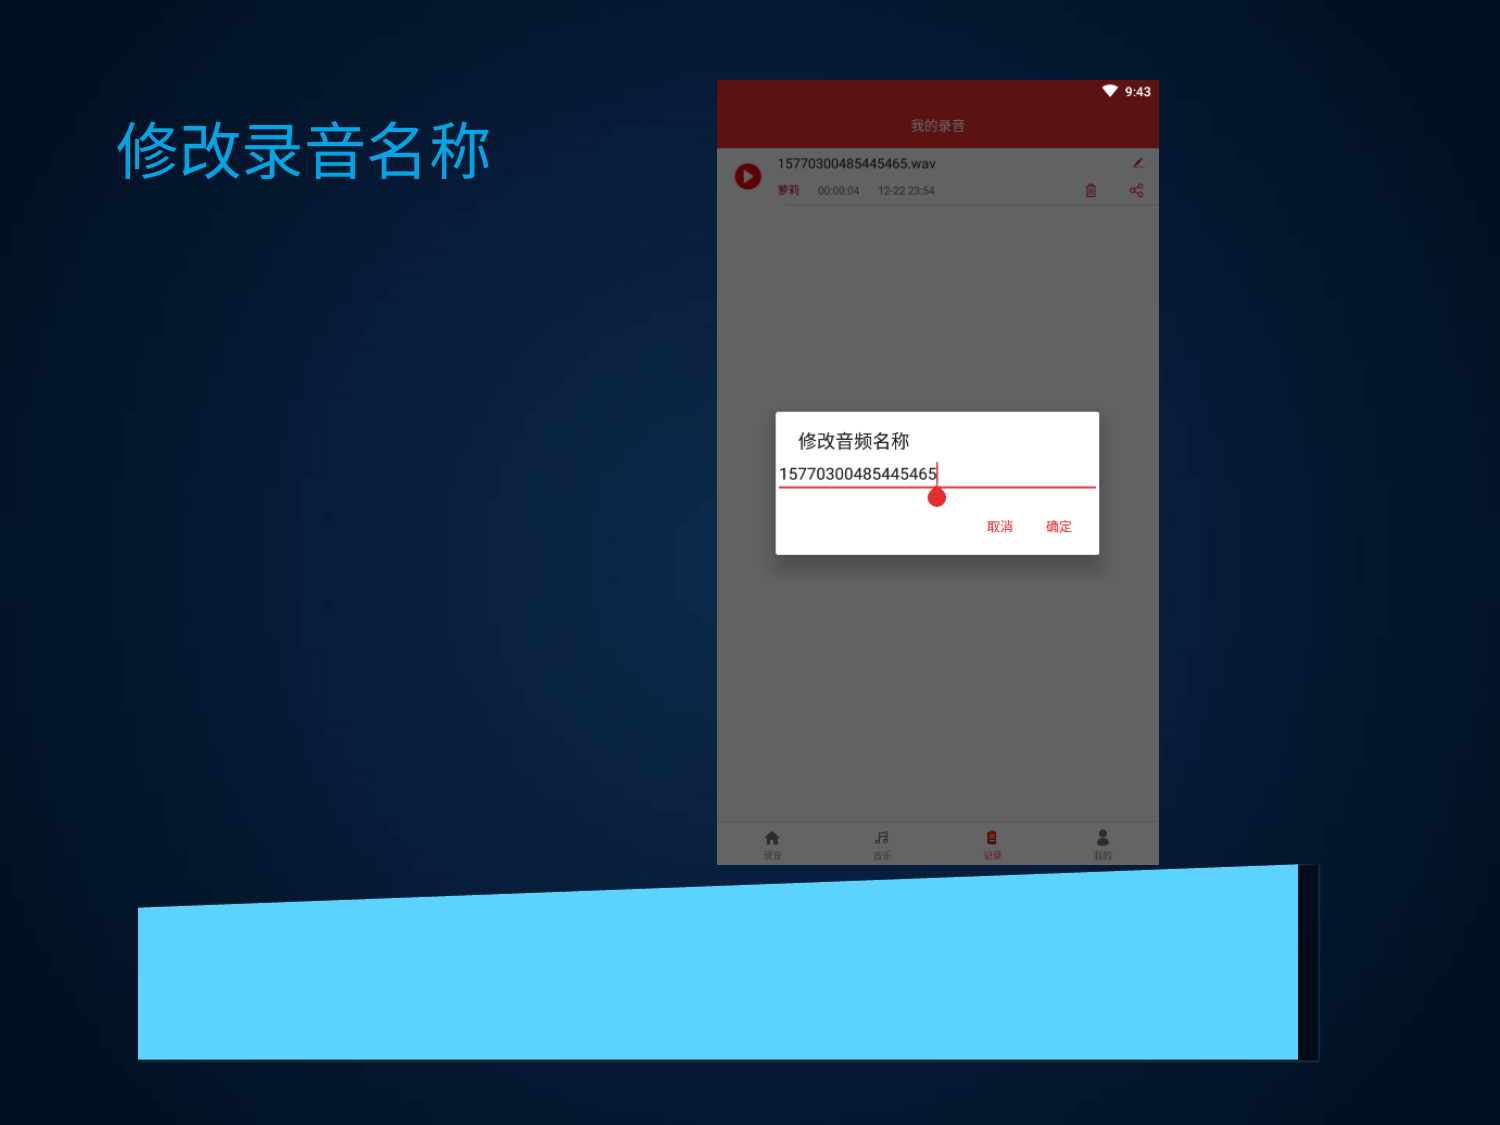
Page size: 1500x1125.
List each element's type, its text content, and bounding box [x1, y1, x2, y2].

text_box 修改录音名称 [101, 76, 1006, 202]
picture [0, 0, 1500, 1125]
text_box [137, 833, 1298, 1060]
